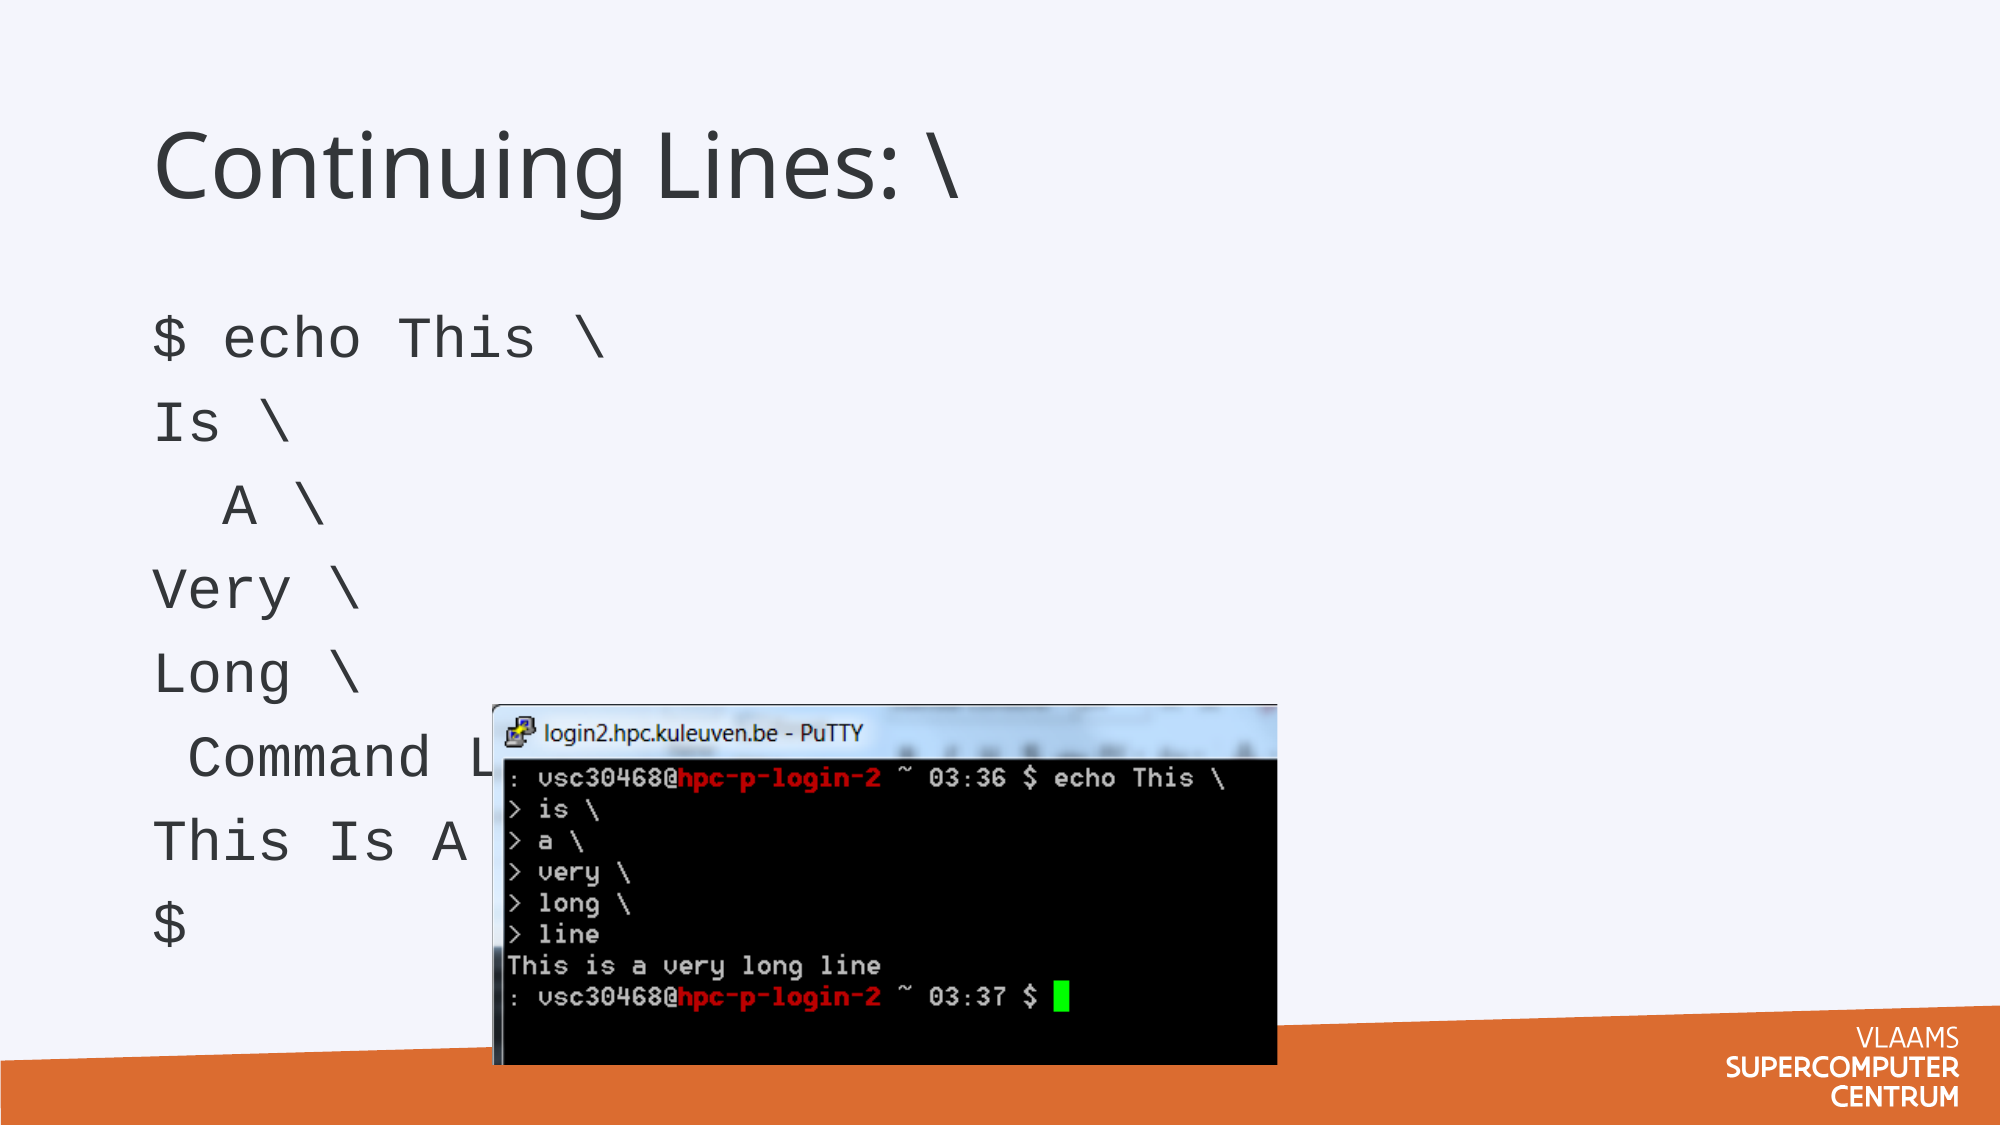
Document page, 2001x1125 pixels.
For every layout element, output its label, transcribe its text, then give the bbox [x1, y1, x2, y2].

list $ echo This \ Is \ A \ Very \ Long \ Command Line This Is A Very Long Command Line $ [137, 299, 1863, 1014]
picture [491, 704, 1278, 1065]
picture [1725, 1021, 1960, 1117]
title Continuing Lines: \ [137, 59, 1863, 278]
